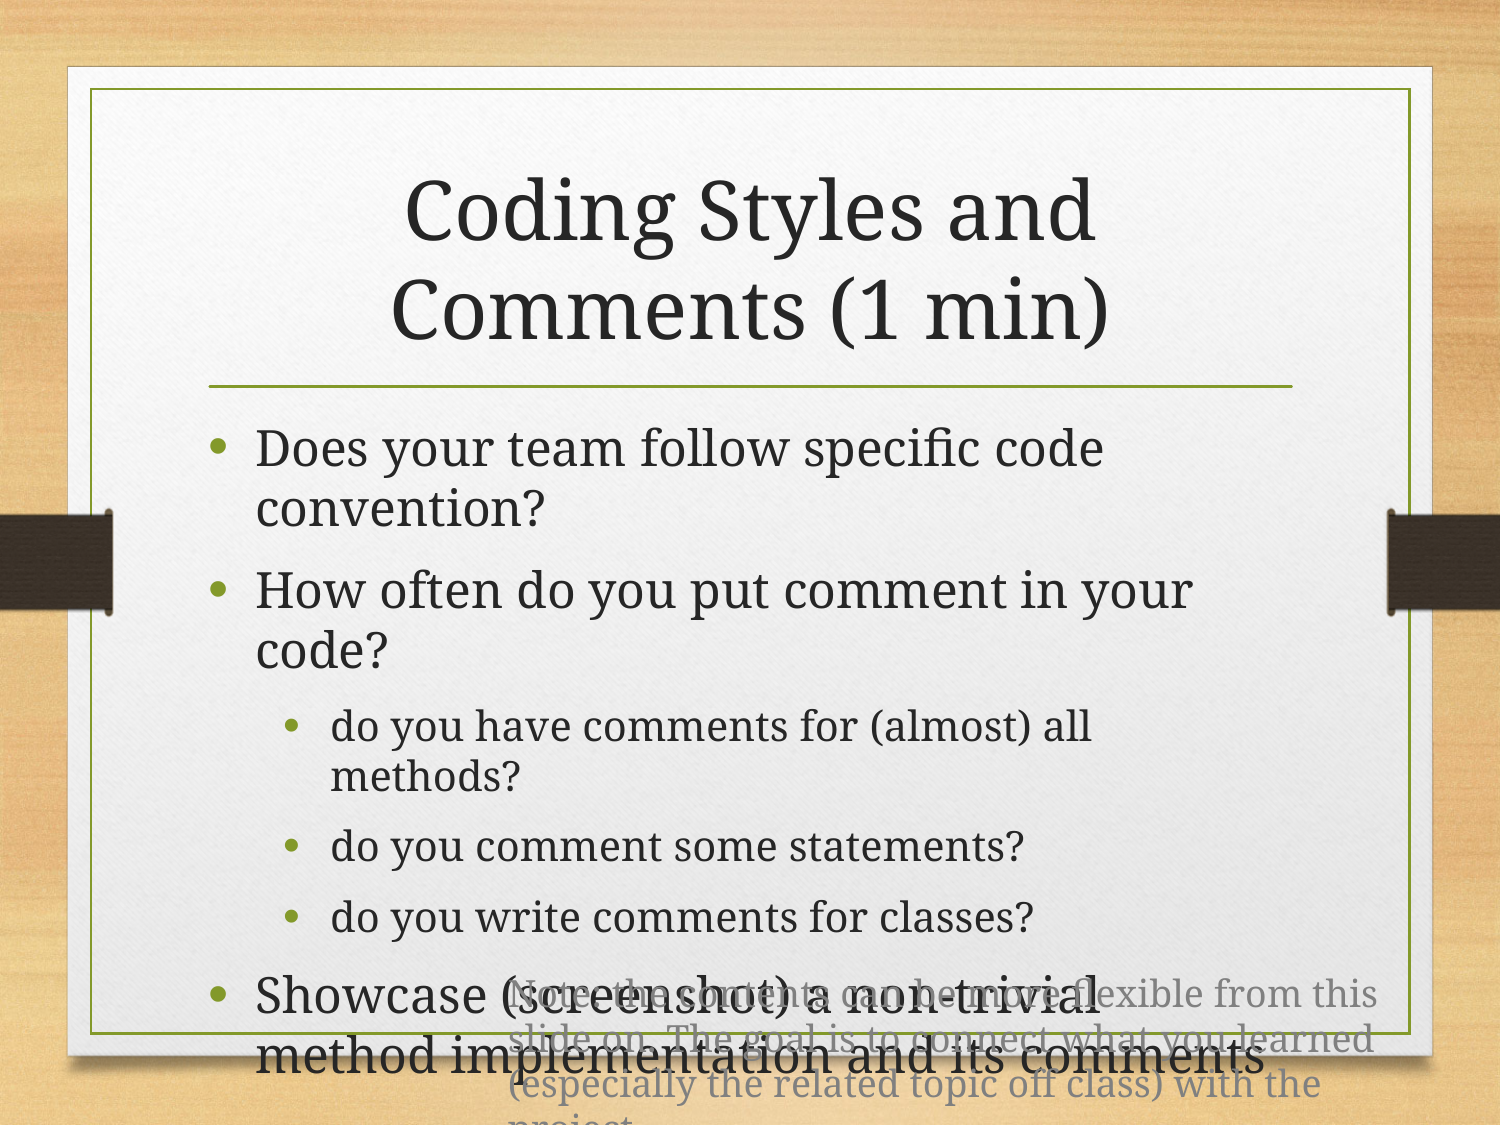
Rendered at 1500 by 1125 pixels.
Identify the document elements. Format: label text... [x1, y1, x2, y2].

list Does your team follow specific code convention? How often do you put comment in your code? do you have comments for (almost) all methods? do you comment some statements? do you write comments for classes? Showcase (screenshot) a non-trivial method implementation and its comments [193, 408, 1309, 974]
picture [0, 0, 1500, 1125]
title Coding Styles and Comments (1 min) [193, 150, 1309, 365]
text_box Note: the contents can be more flexible from this slide on. The goal is to connect what you learned (especially the related topic off class) with the project. [493, 962, 1418, 1125]
